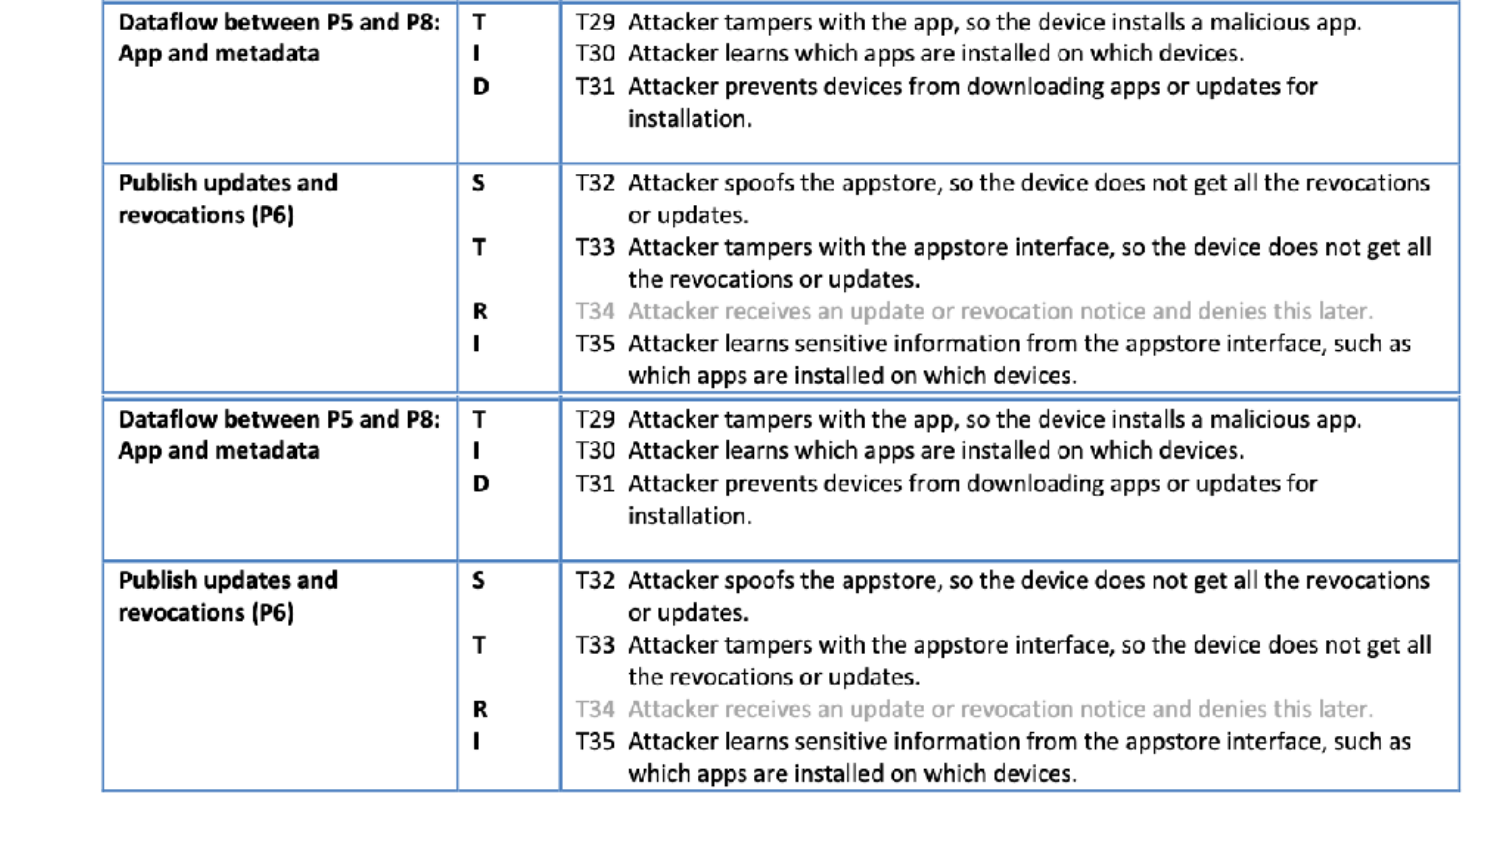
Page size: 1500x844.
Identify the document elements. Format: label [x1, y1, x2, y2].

picture [97, 0, 1465, 794]
